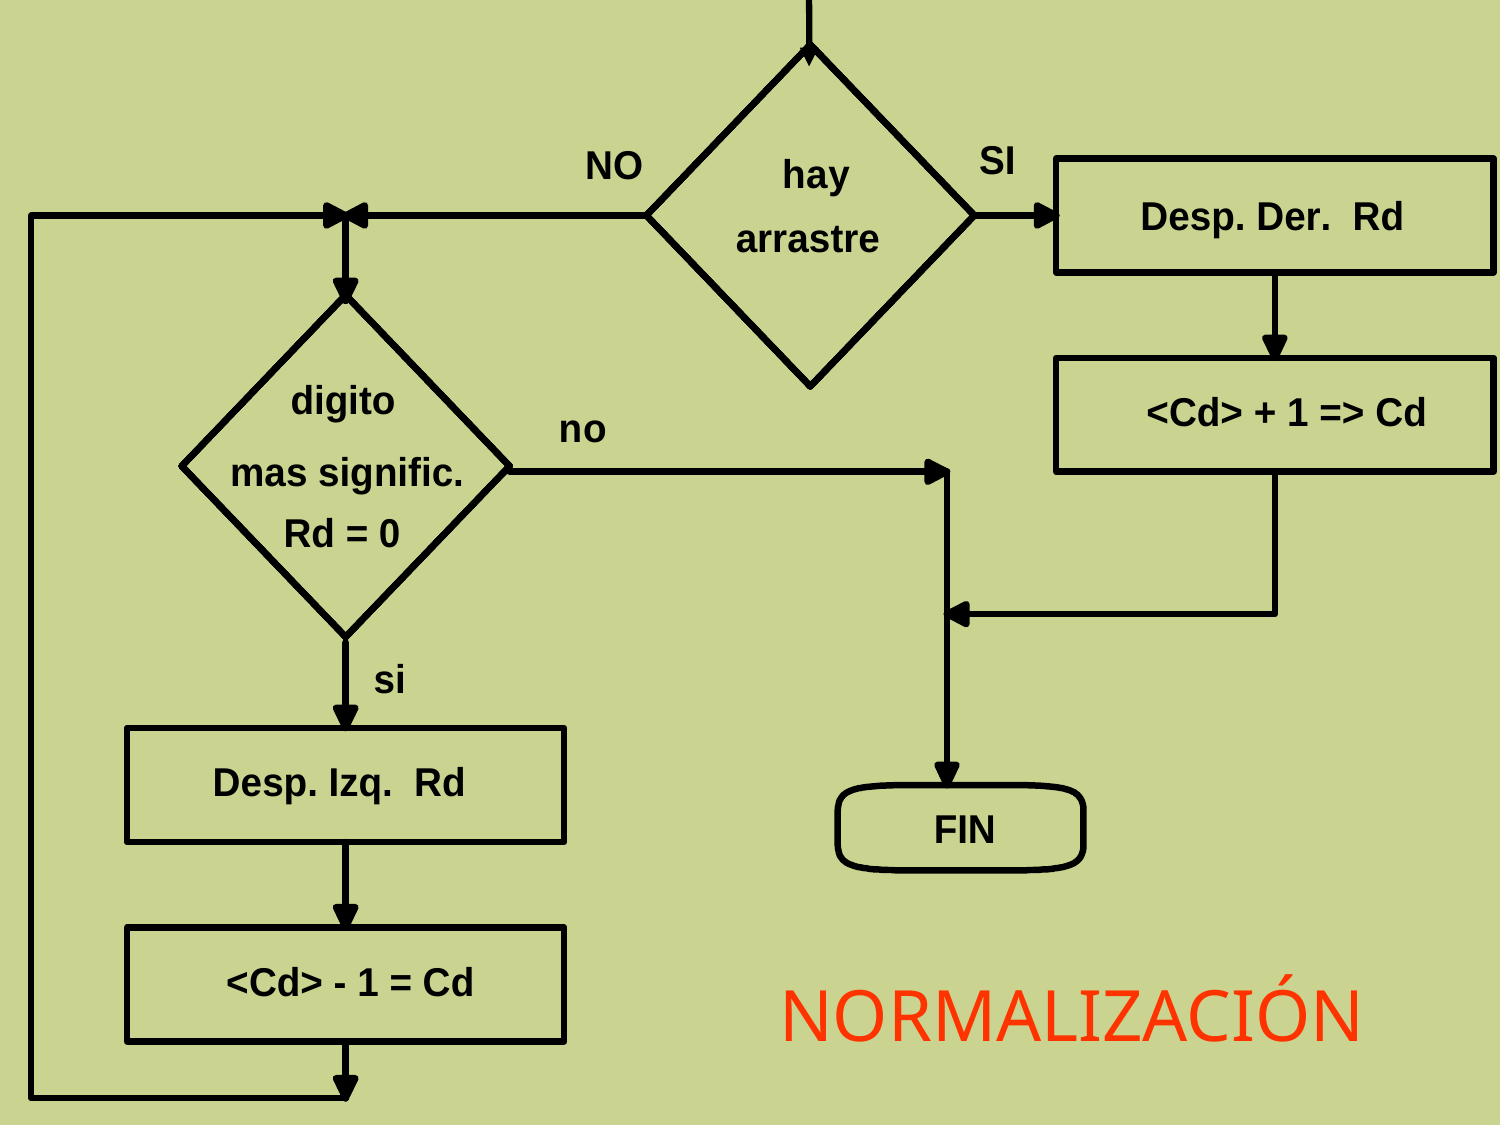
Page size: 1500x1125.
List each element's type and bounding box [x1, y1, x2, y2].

list [0, 0, 1500, 1125]
